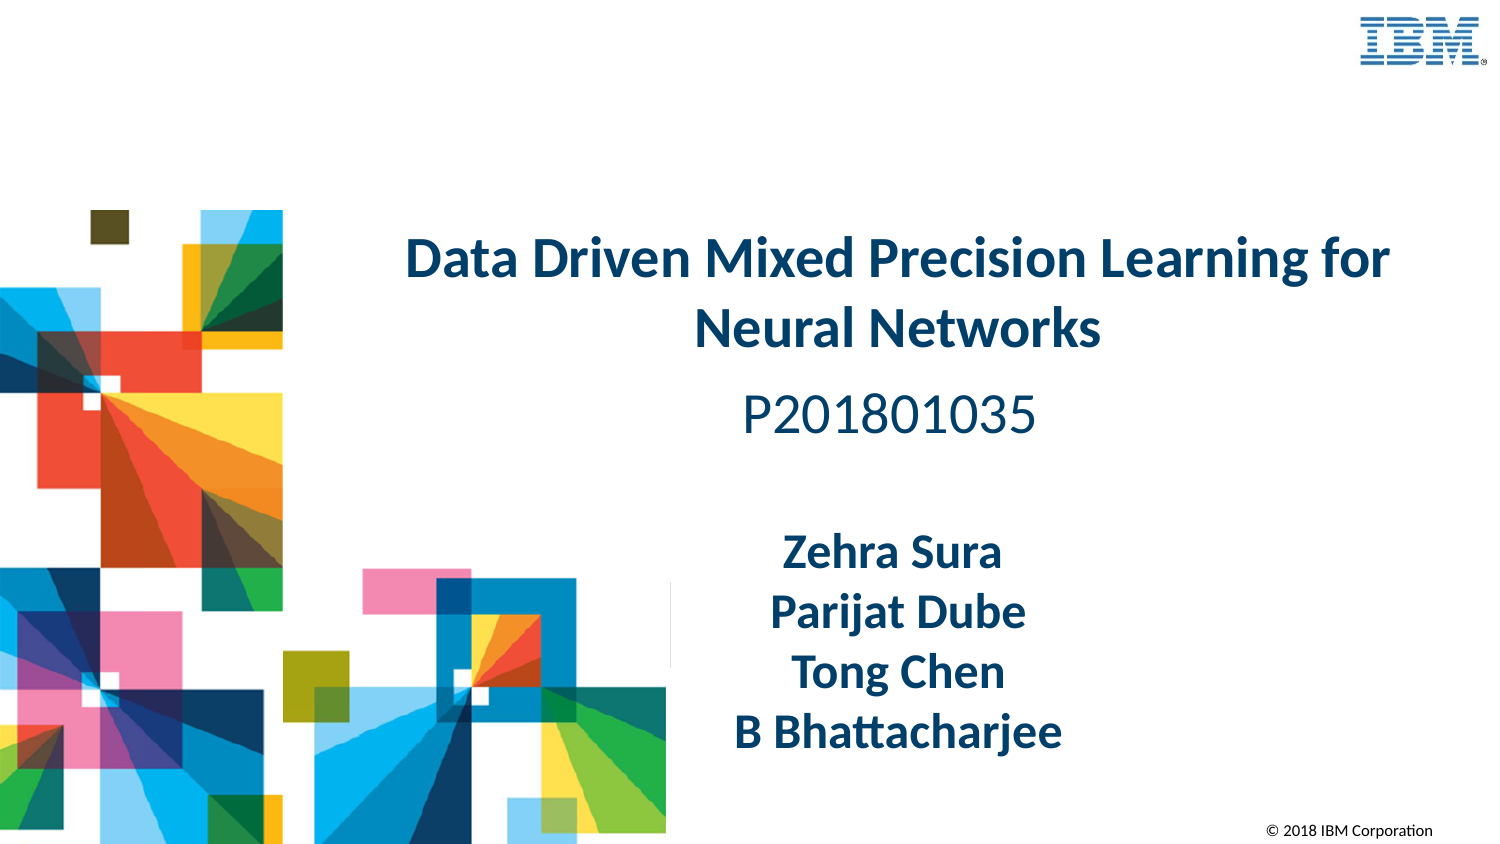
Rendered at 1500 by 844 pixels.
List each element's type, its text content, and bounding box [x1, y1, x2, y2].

picture [0, 210, 671, 844]
title Data Driven Mixed Precision Learning for Neural Networks P201801035 Zehra Sura Parijat Dube Tong Chen B Bhattacharjee [327, 211, 1470, 399]
picture [1352, 15, 1492, 68]
